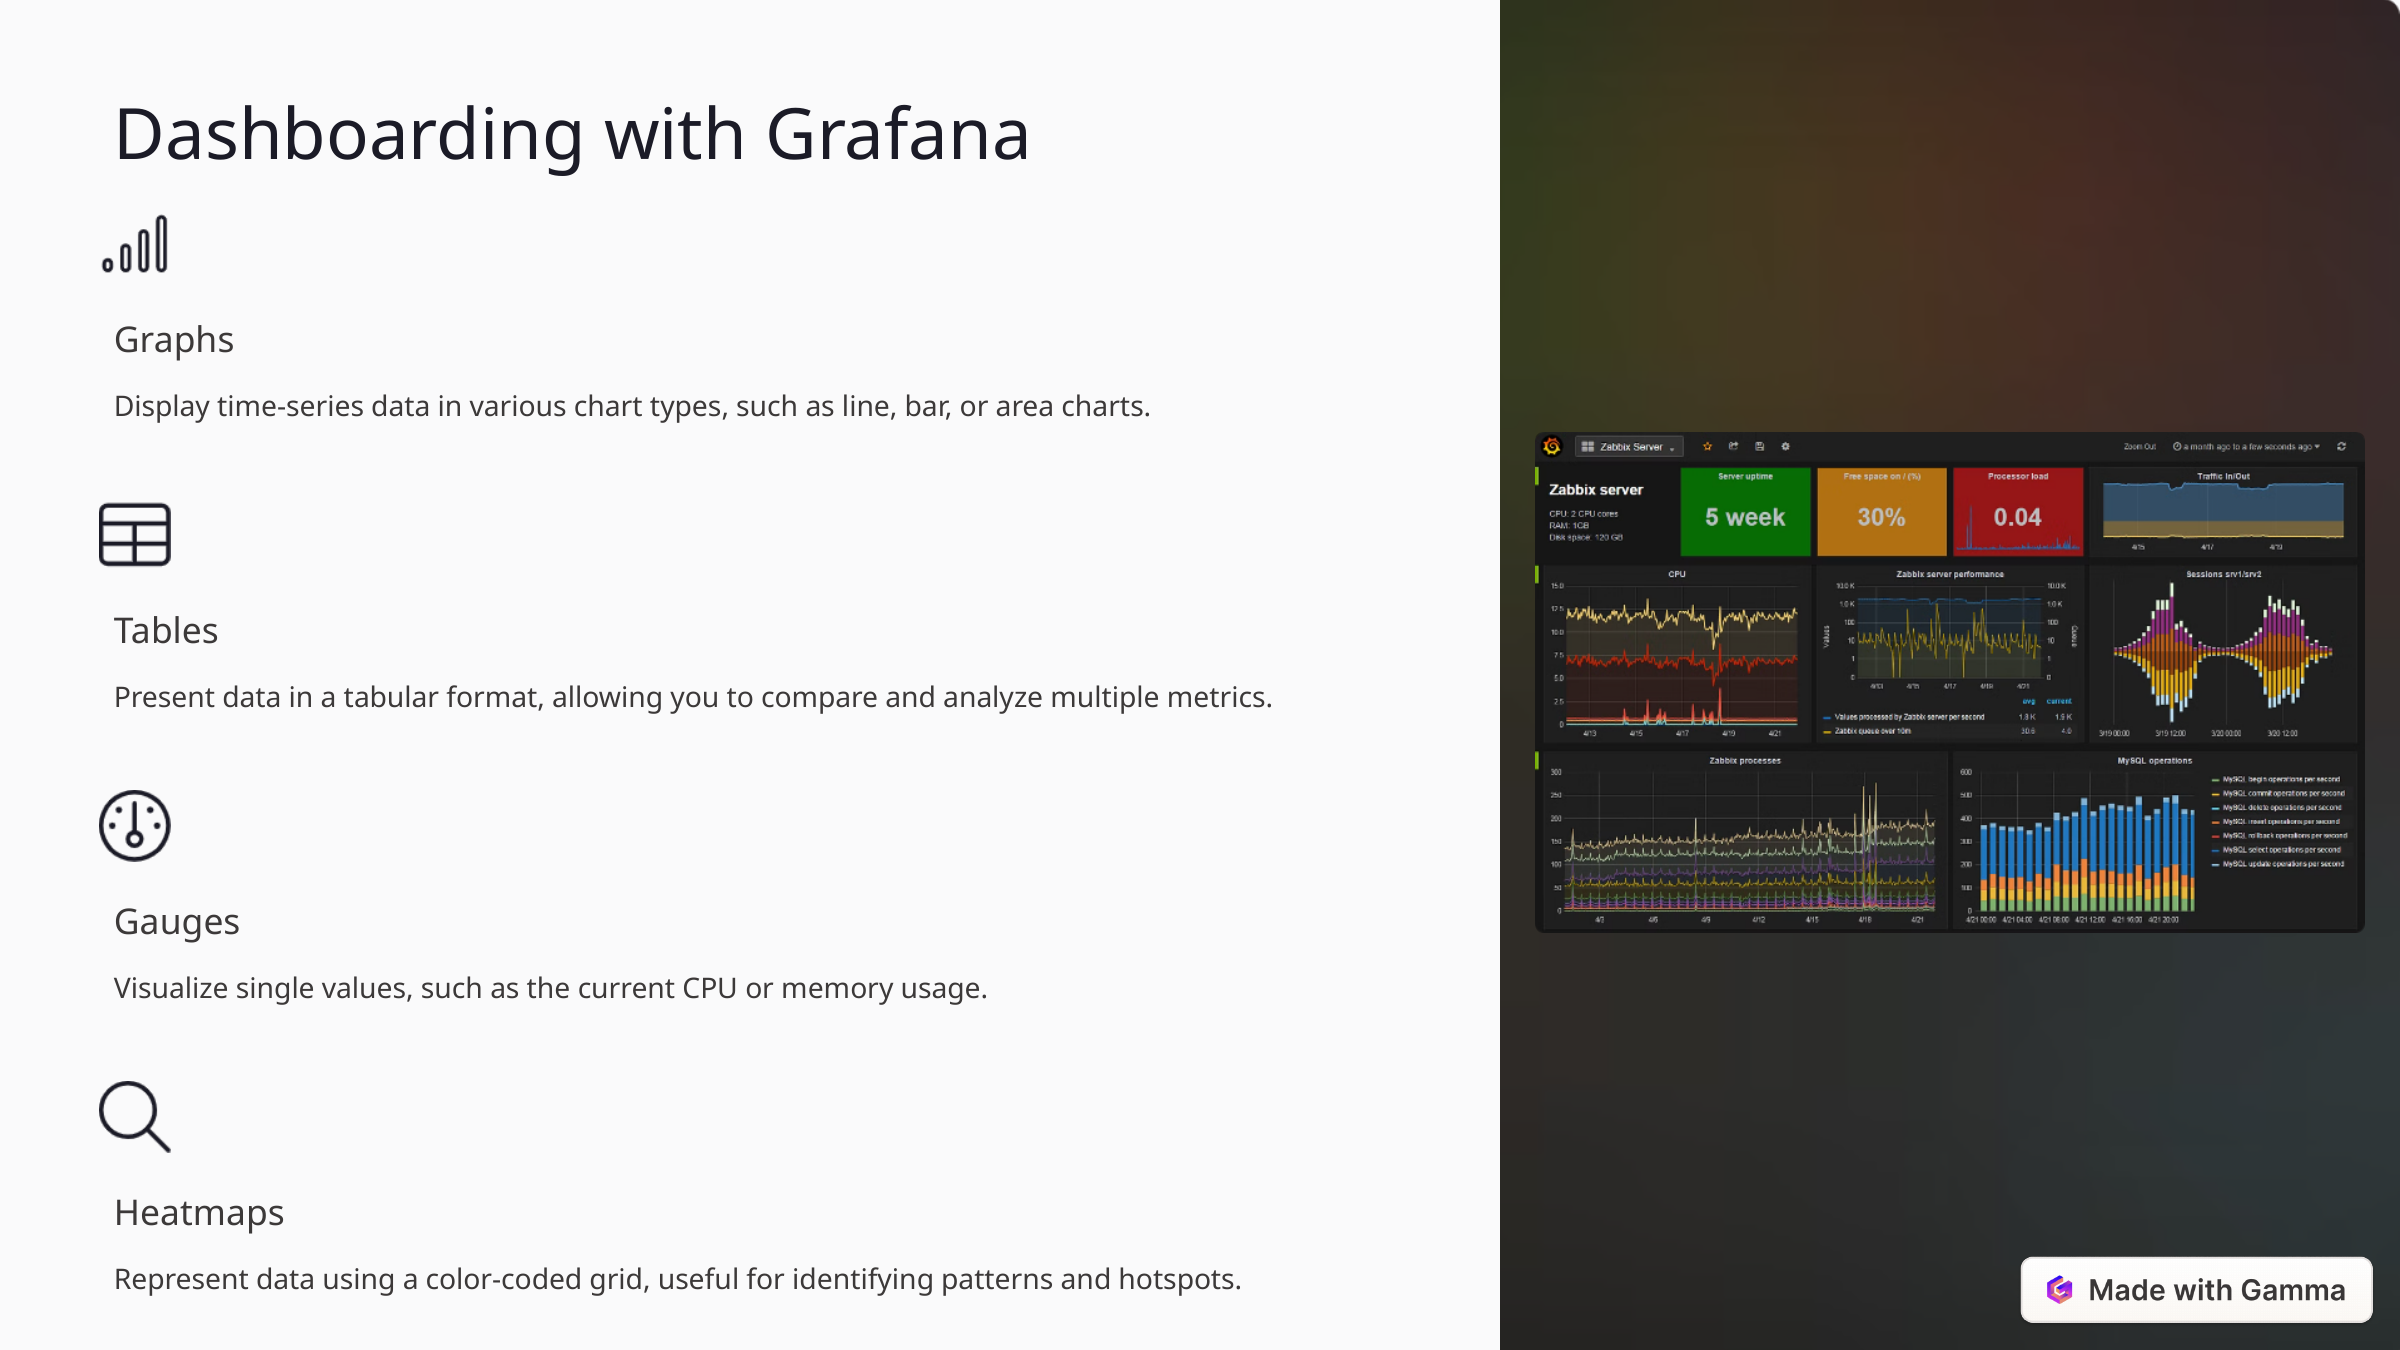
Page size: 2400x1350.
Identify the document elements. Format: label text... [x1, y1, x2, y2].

text_box Represent data using a color-coded grid, useful for identifying patterns and hotspots. [99, 1242, 1401, 1288]
text_box Display time-series data in various chart types, such as line, bar, or area charts. [99, 369, 1401, 415]
text_box Tables [99, 599, 454, 644]
text_box Dashboarding with Grafana [99, 77, 985, 167]
picture [99, 1081, 171, 1153]
picture [1499, 0, 2400, 1350]
text_box Visualize single values, such as the current CPU or memory usage. [99, 951, 1401, 997]
picture [99, 790, 171, 862]
text_box [0, 0, 1499, 1350]
text_box Heatmaps [99, 1180, 454, 1226]
picture [99, 208, 171, 280]
text_box Gauges [99, 889, 454, 935]
text_box Graphs [99, 308, 454, 353]
text_box Present data in a tabular format, allowing you to compare and analyze multiple metrics. [99, 660, 1401, 706]
picture [99, 499, 171, 571]
